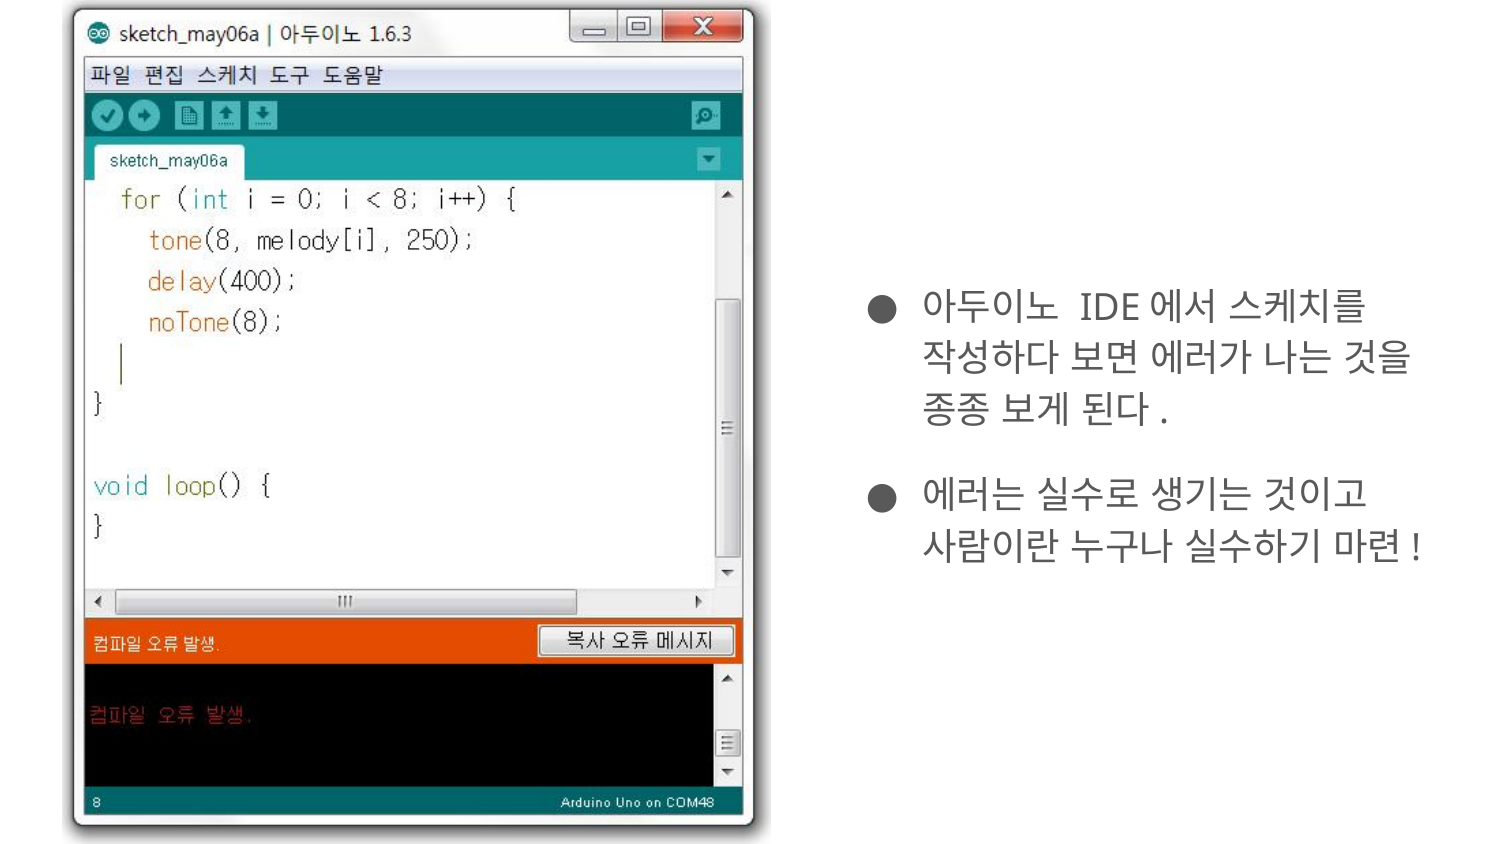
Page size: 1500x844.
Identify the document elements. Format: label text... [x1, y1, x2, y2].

list 아두이노 IDE에서 스케치를 작성하다 보면 에러가 나는 것을 종종 보게 된다. 에러는 실수로 생기는 것이고 사람이란 누구나 실수하기 마련! [832, 0, 1500, 844]
picture [62, 0, 771, 844]
